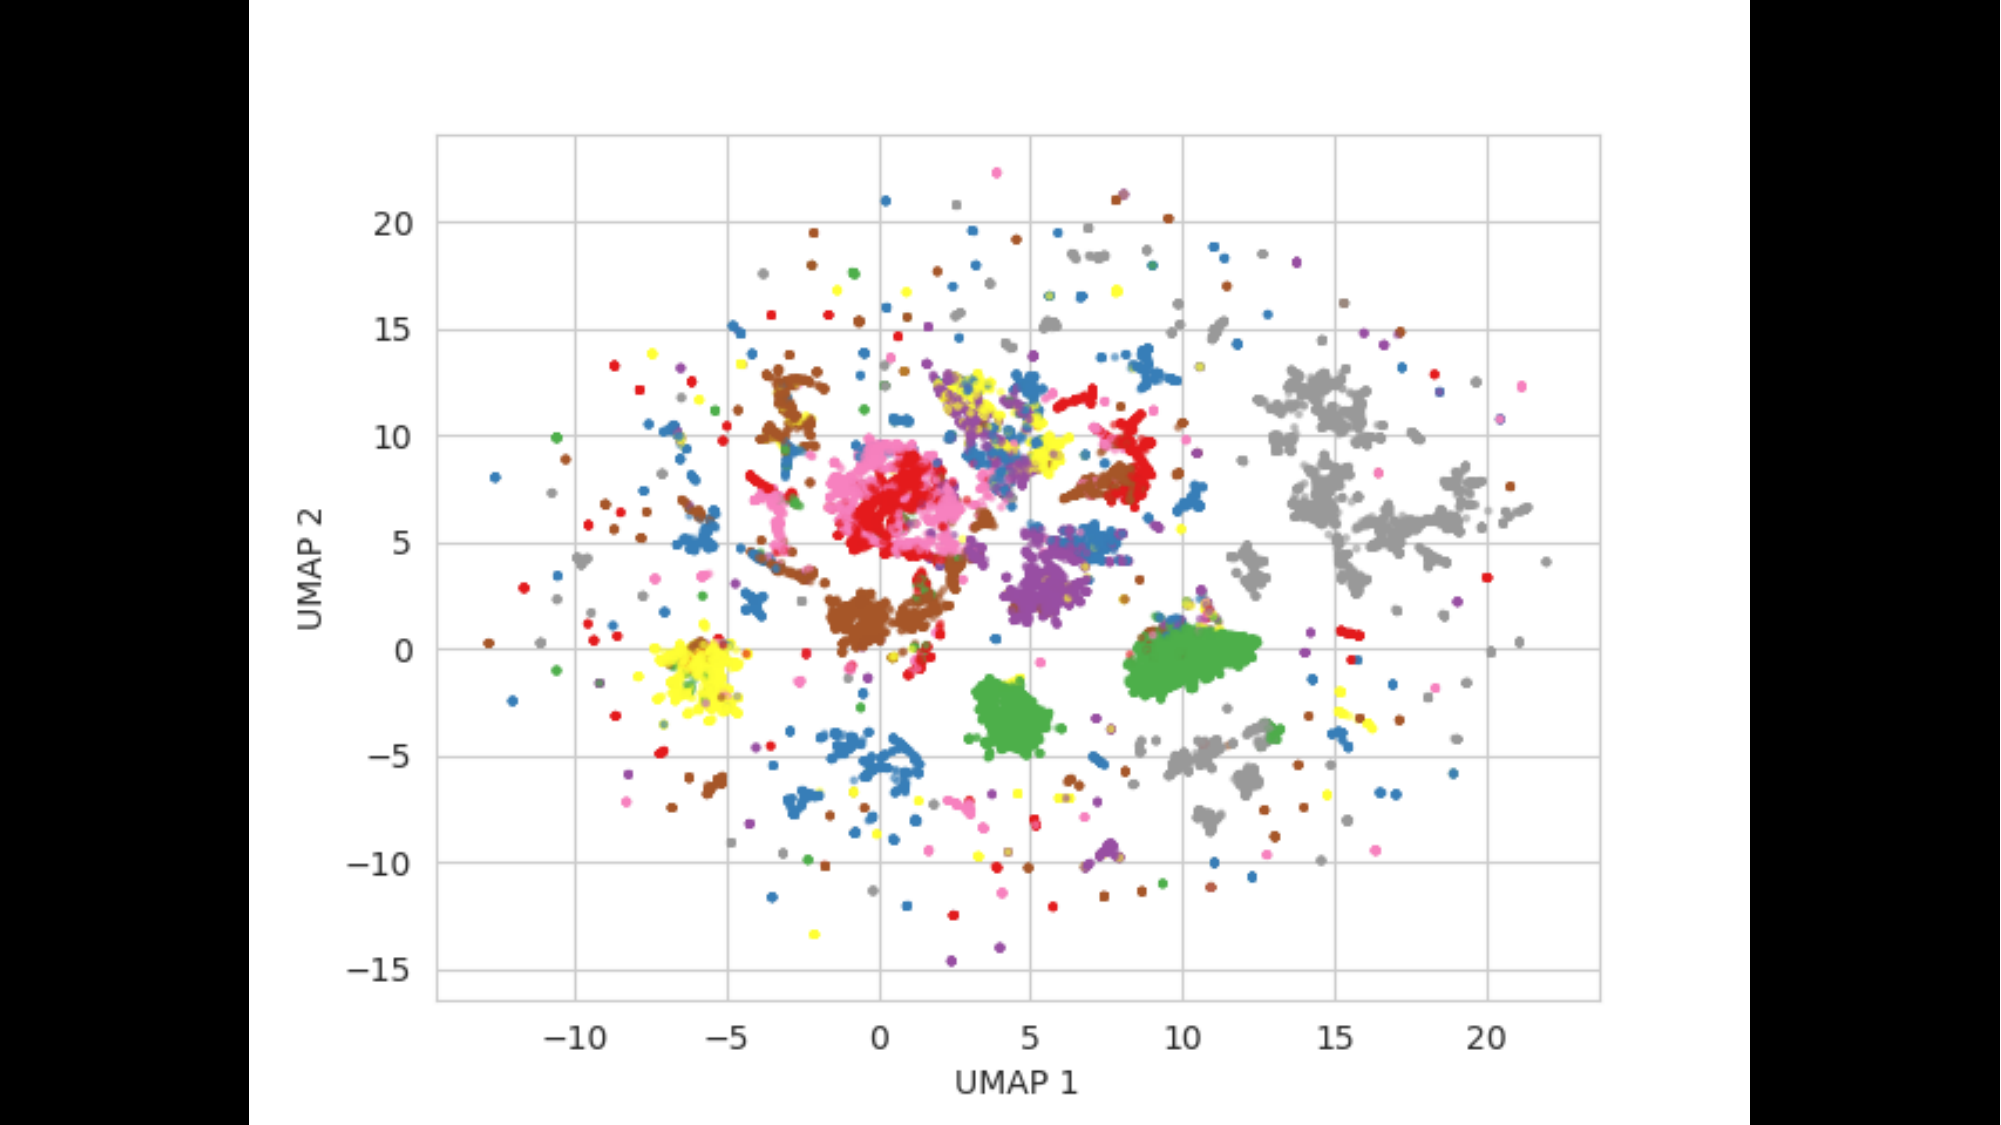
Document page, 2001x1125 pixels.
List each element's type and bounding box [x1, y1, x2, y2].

picture [249, 0, 1750, 1125]
